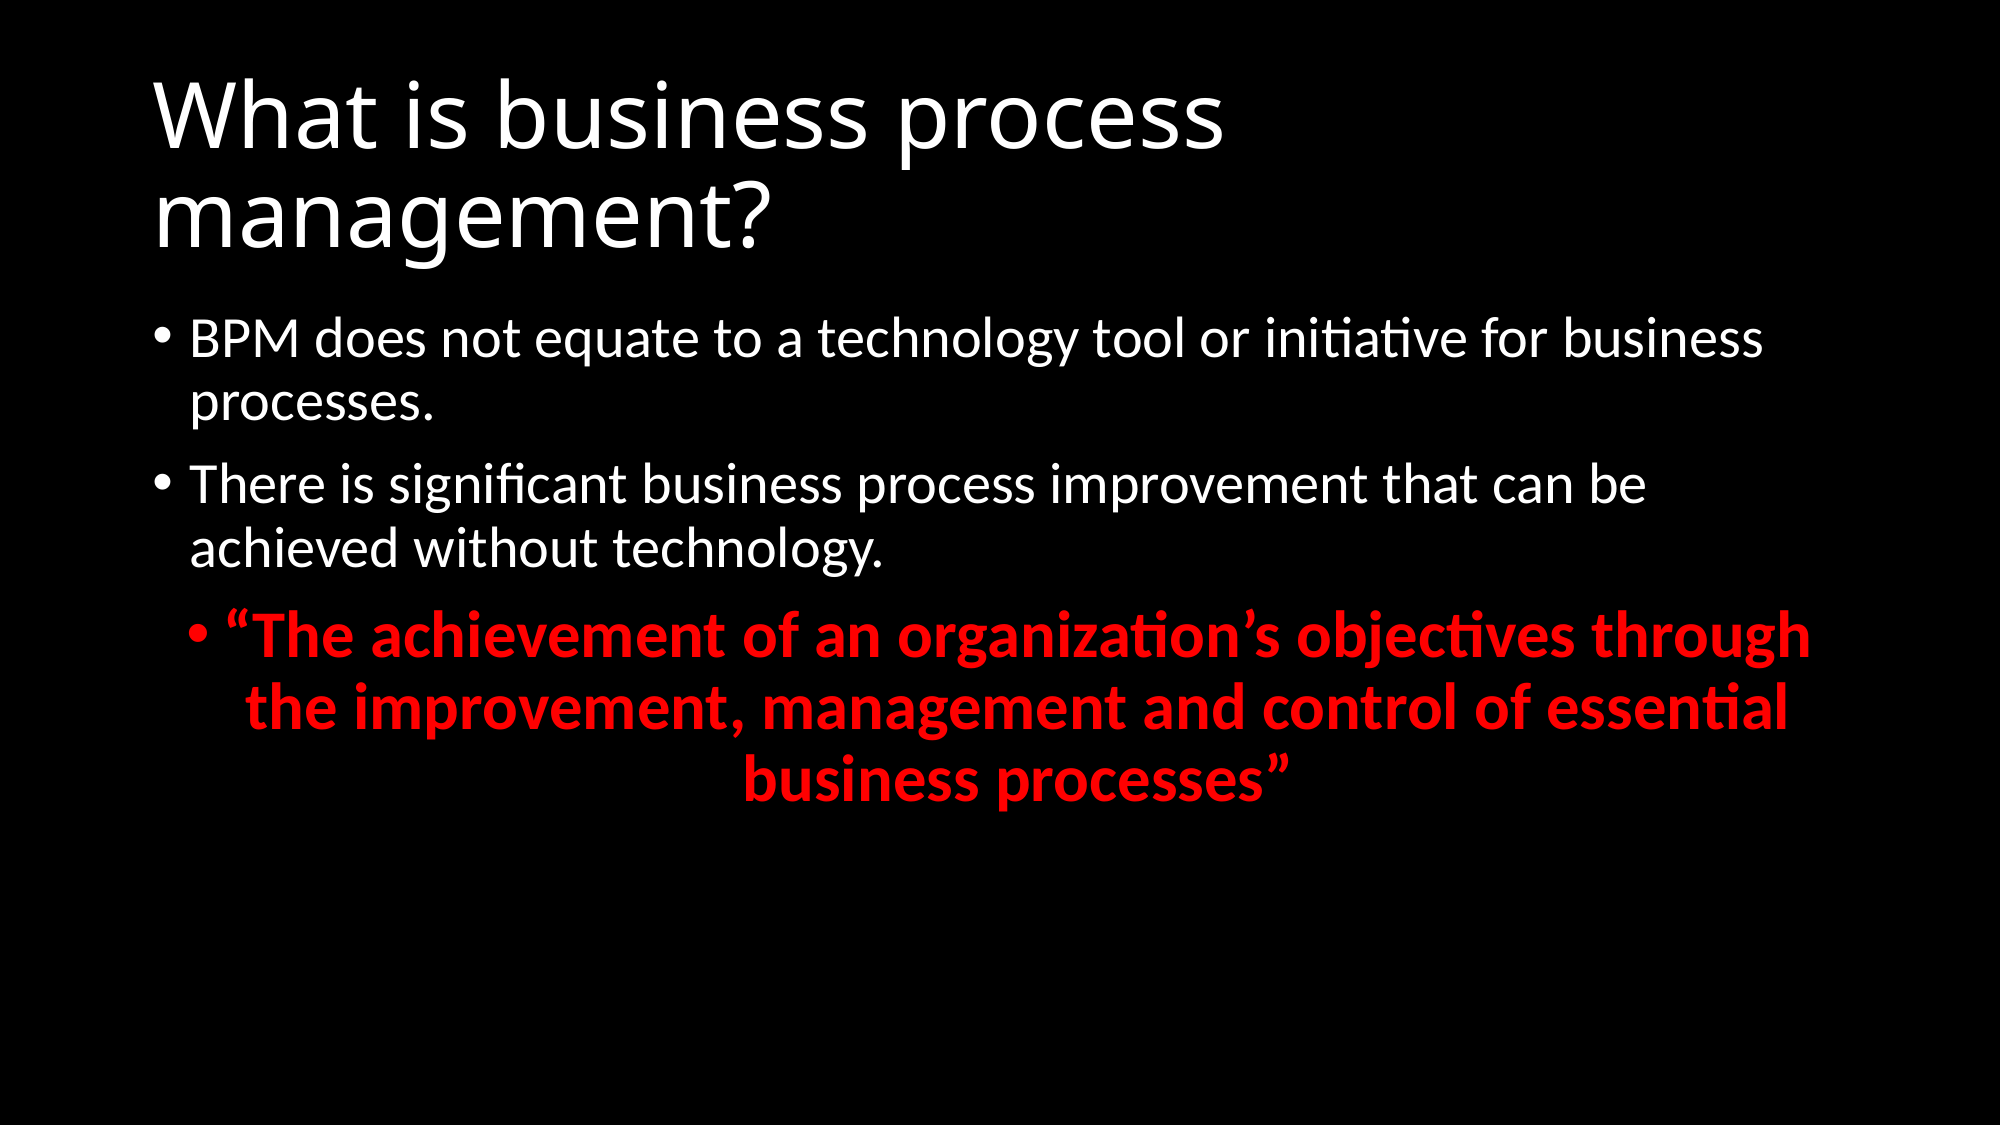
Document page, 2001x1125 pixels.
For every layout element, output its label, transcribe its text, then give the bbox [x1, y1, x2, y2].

title What is business process management? [137, 59, 1863, 278]
list BPM does not equate to a technology tool or initiative for business processes. There is significant business process improvement that can be achieved without technology. “The achievement of an organization’s objectives through the improvement, management and control of essential business processes” [137, 299, 1863, 1014]
